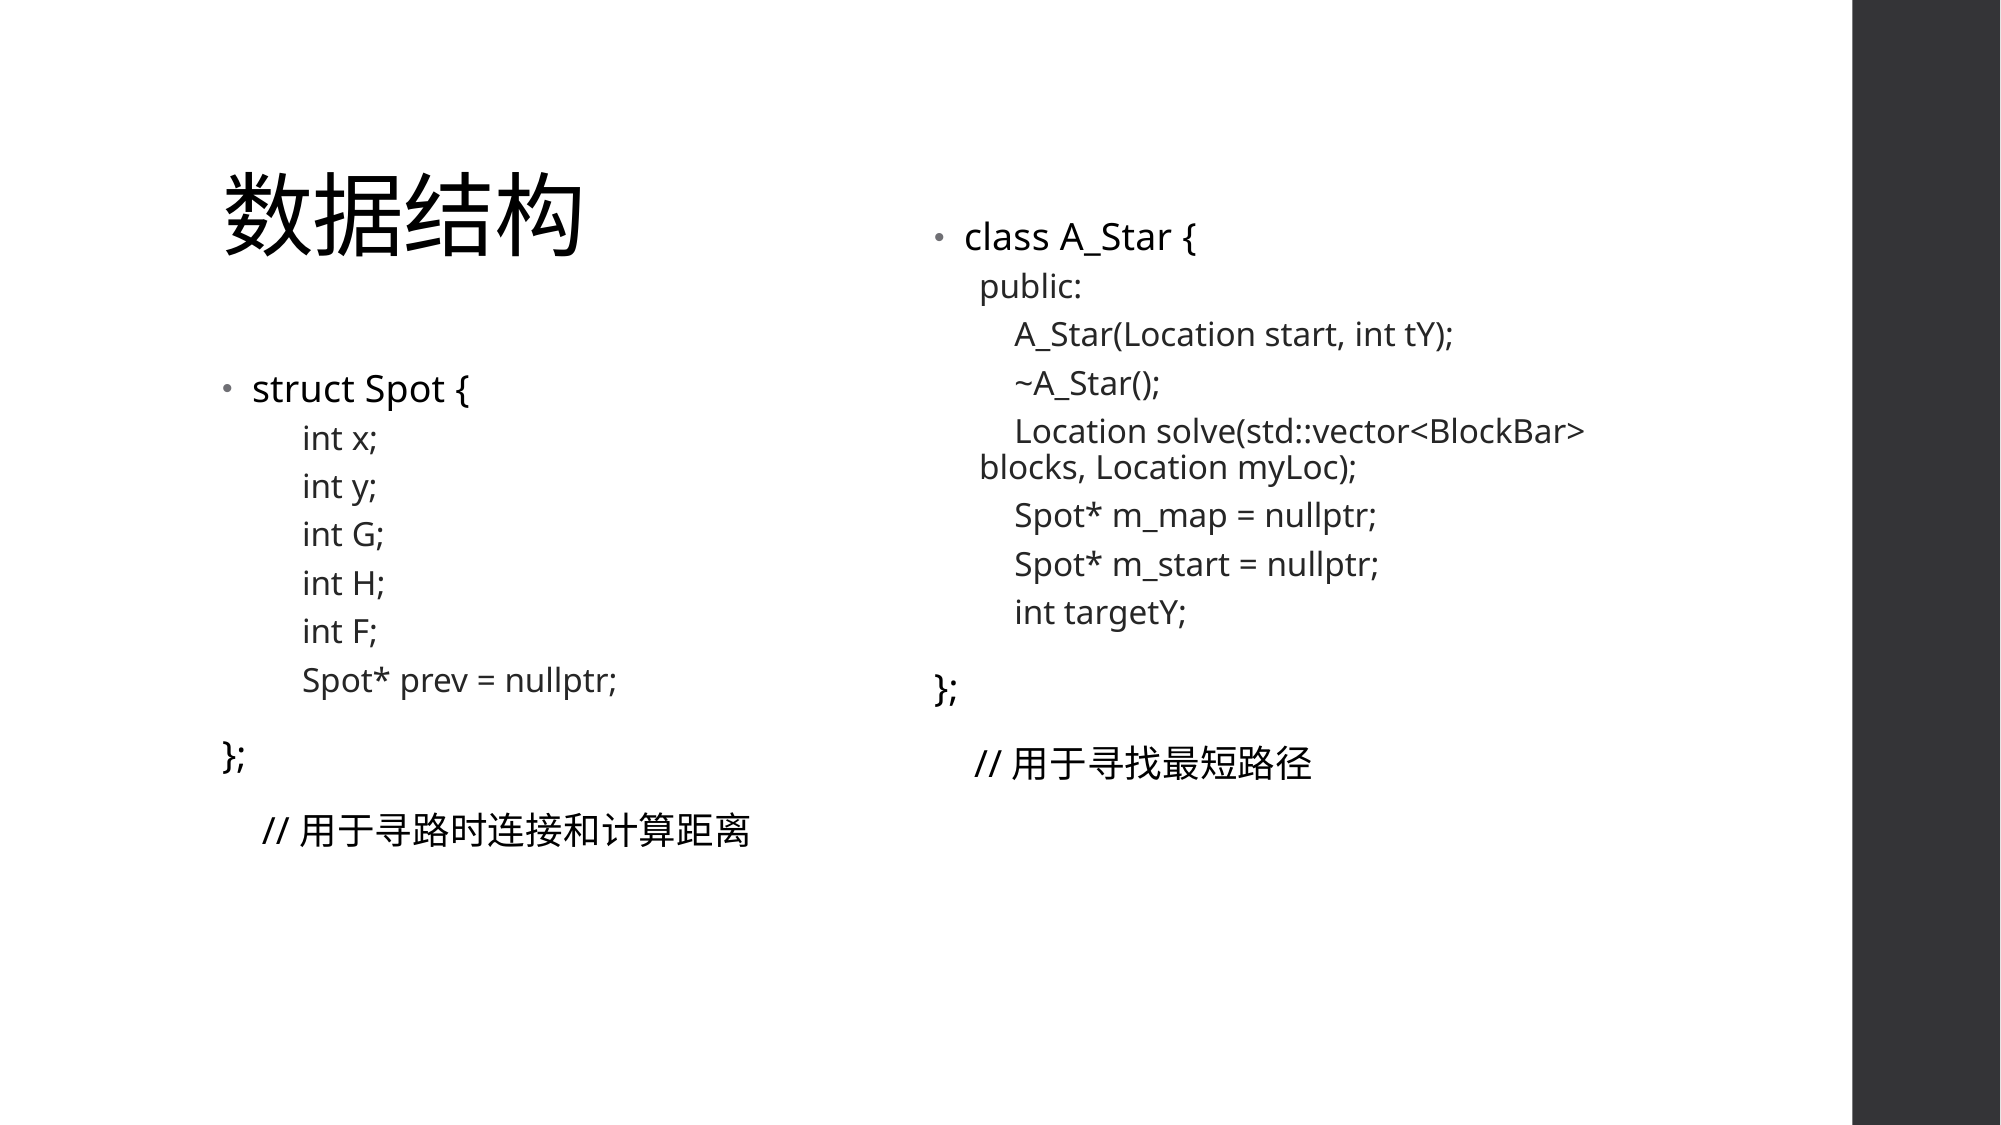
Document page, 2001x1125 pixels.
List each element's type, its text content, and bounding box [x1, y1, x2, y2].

title 数据结构 [206, 60, 1797, 278]
list struct Spot { int x; int y; int G; int H; int F; Spot* prev = nullptr; }; //用于寻路时连接和计算距离 [206, 360, 1617, 909]
text_box class A_Star { public: A_Star(Location start, int tY); ~A_Star(); Location solve(std::vector<BlockBar> blocks, Location myLoc); Spot* m_map = nullptr; Spot* m_start = nullptr; int targetY; }; //用于寻找最短路径 [919, 209, 1670, 874]
